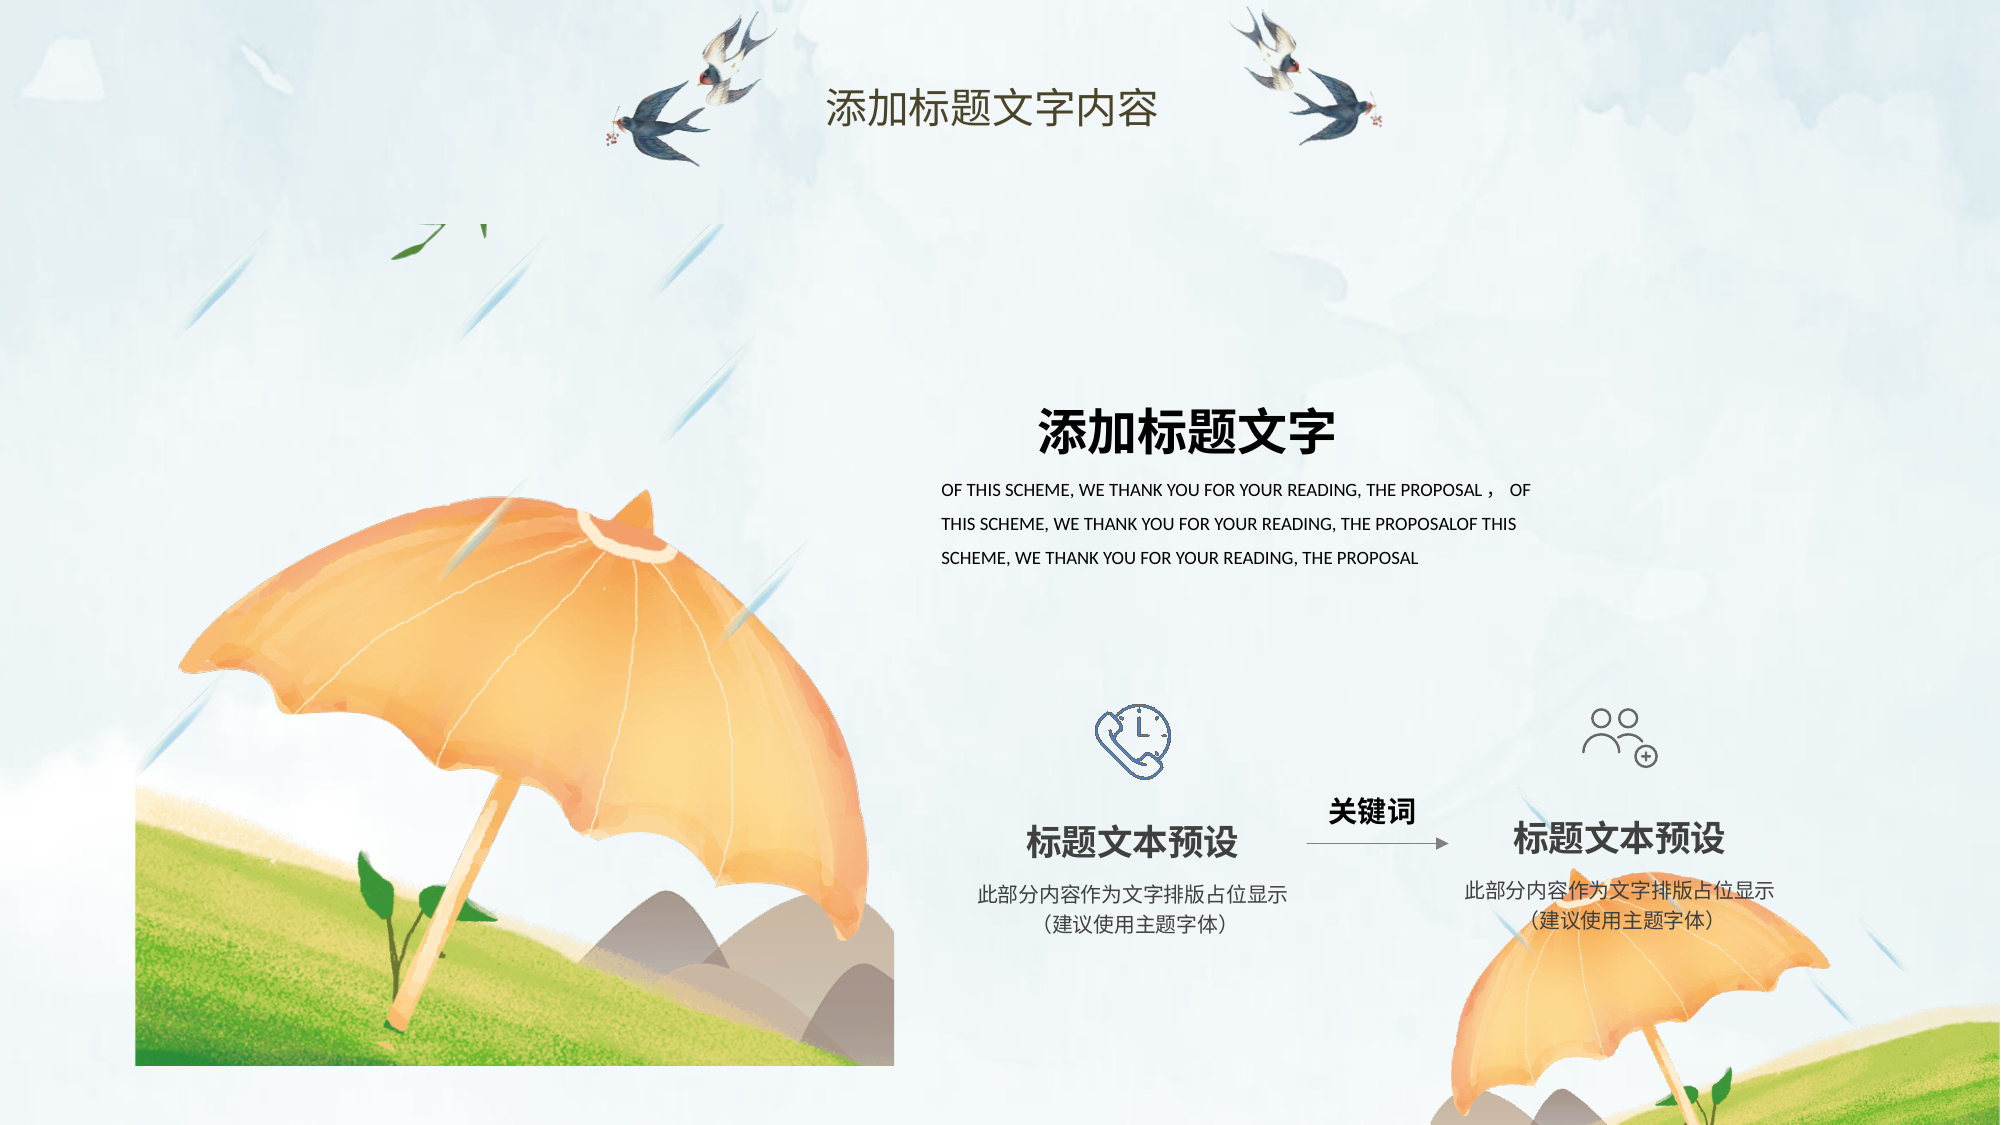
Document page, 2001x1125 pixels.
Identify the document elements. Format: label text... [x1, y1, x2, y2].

picture [1430, 787, 2000, 1125]
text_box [1313, 768, 1439, 855]
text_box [926, 392, 1583, 645]
picture [576, 3, 796, 186]
picture [135, 224, 895, 1066]
text_box 添加标题文字内容 [783, 49, 1202, 140]
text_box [1439, 708, 1801, 958]
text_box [952, 704, 1313, 962]
picture [1213, 0, 1409, 163]
